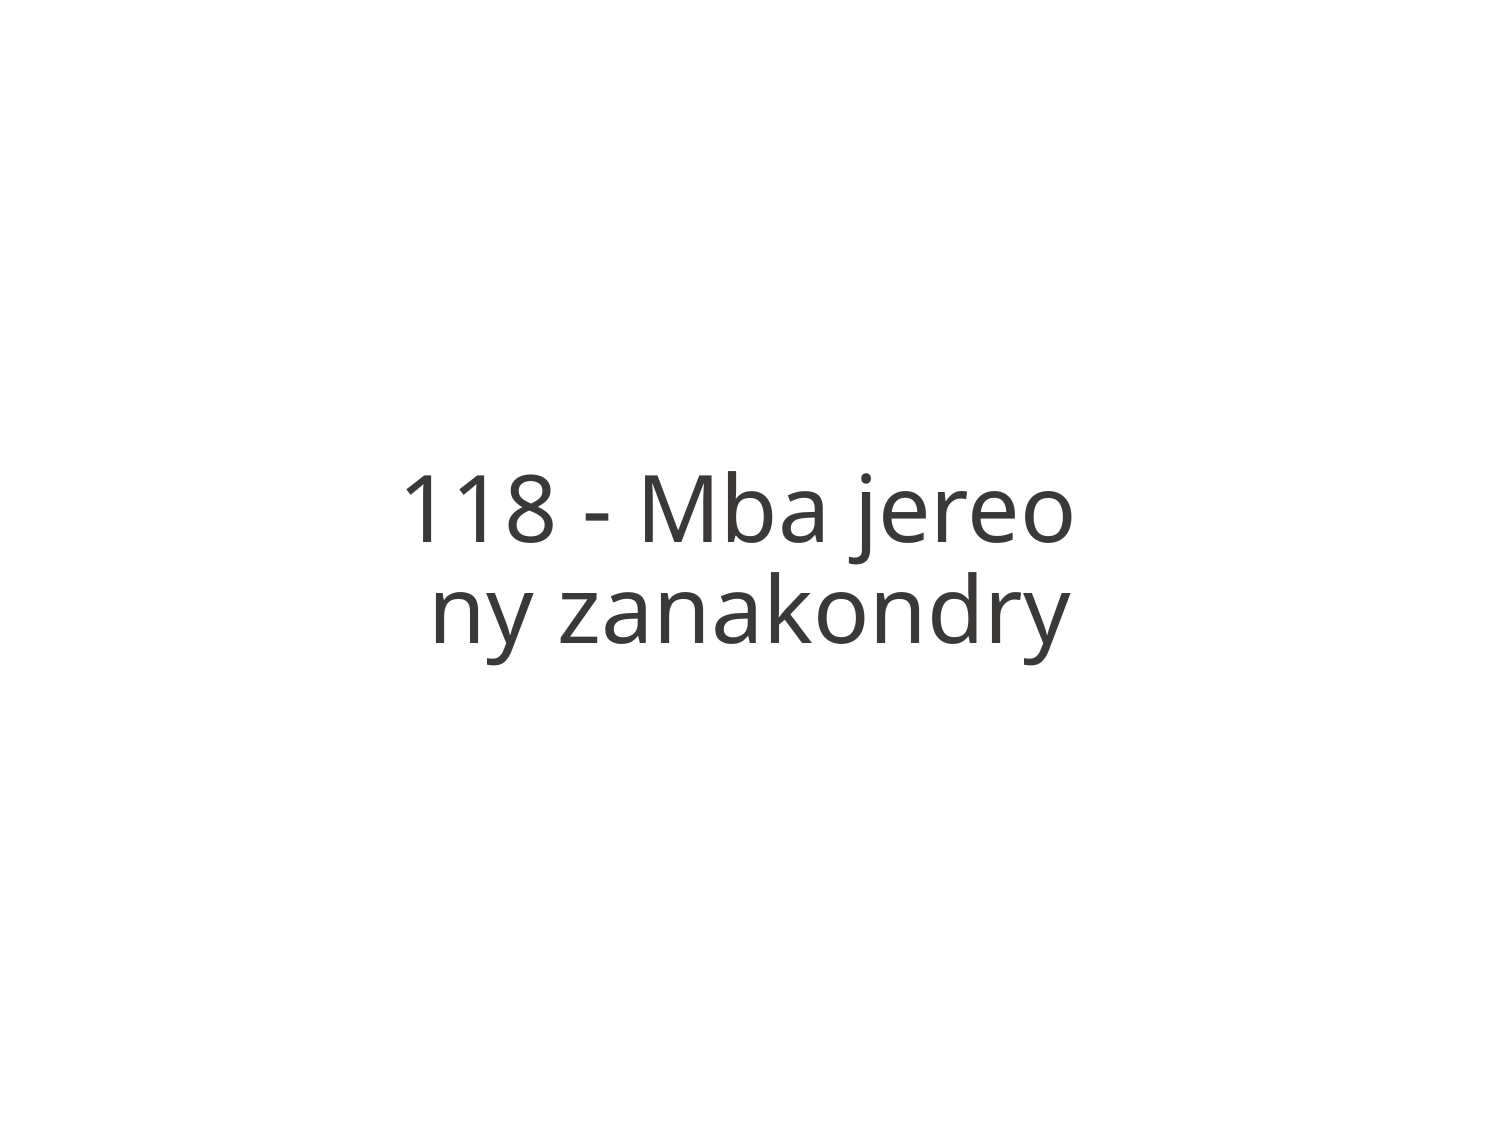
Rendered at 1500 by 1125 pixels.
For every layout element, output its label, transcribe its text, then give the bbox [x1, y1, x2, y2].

title 118 - Mba jereo ny zanakondry [103, 453, 1397, 672]
